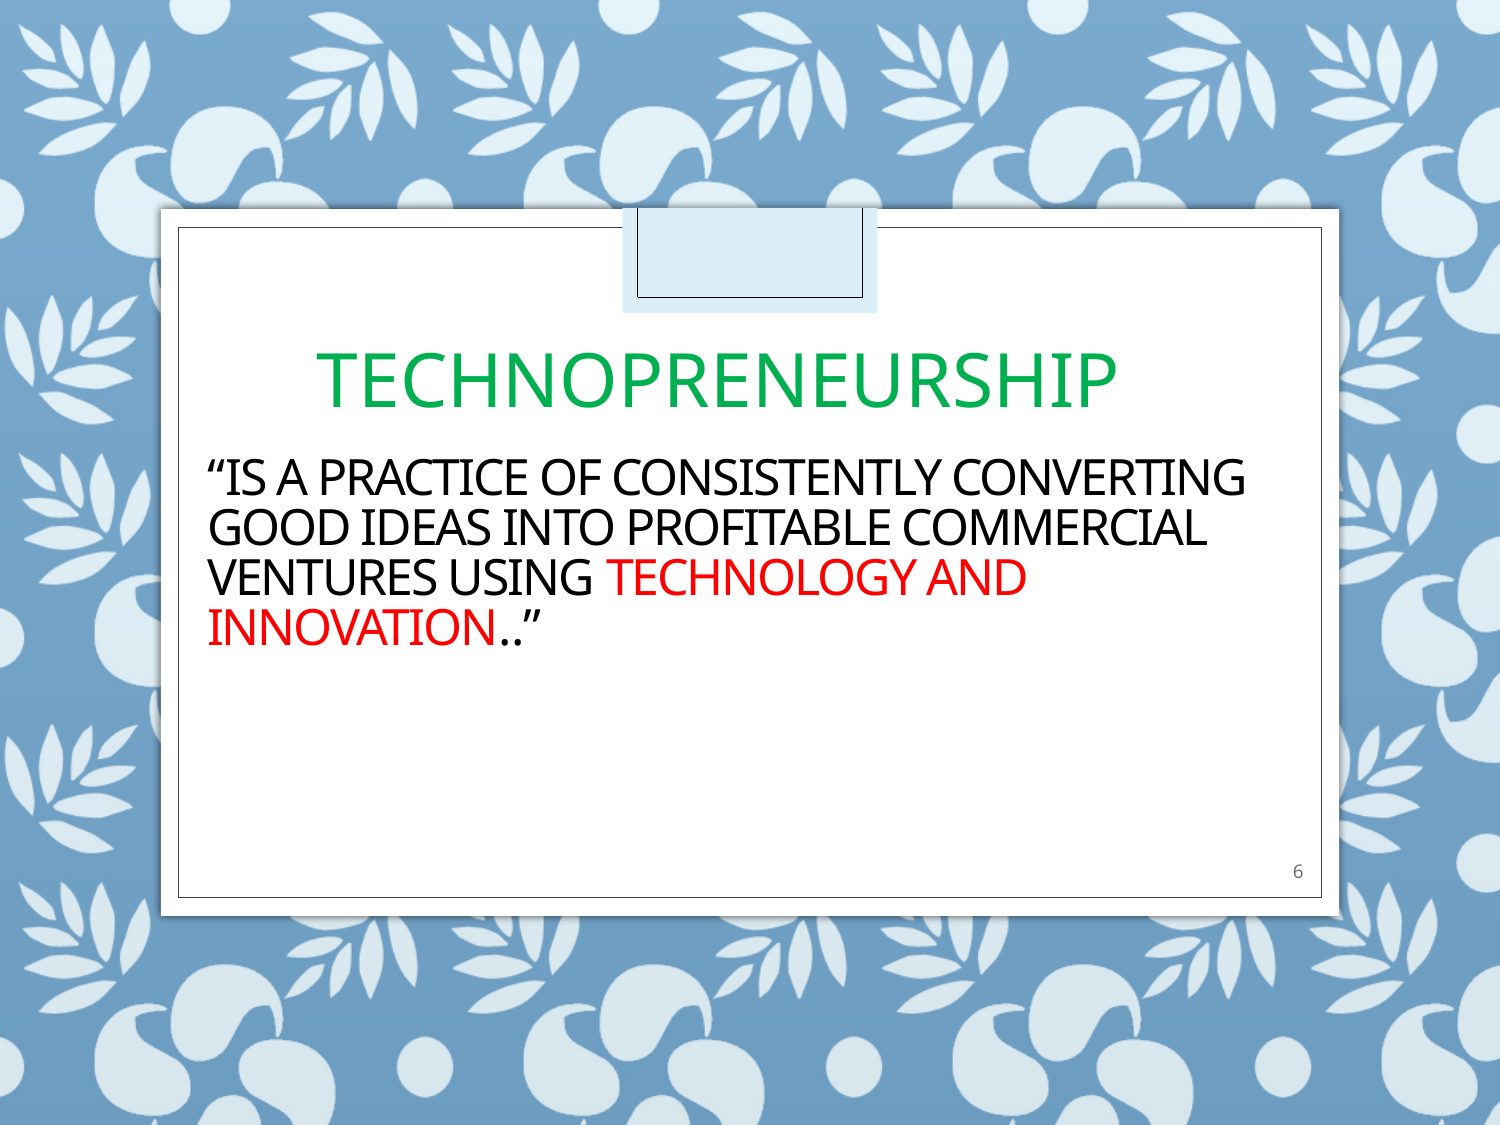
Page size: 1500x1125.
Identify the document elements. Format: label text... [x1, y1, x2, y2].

slide_number 6 [1058, 855, 1319, 893]
title “is a practice of consistently converting good ideas into profitable commercial ventures using technology and innovation..” [192, 343, 1308, 769]
text_box TECHNOPRENEURSHIP [299, 324, 1138, 430]
